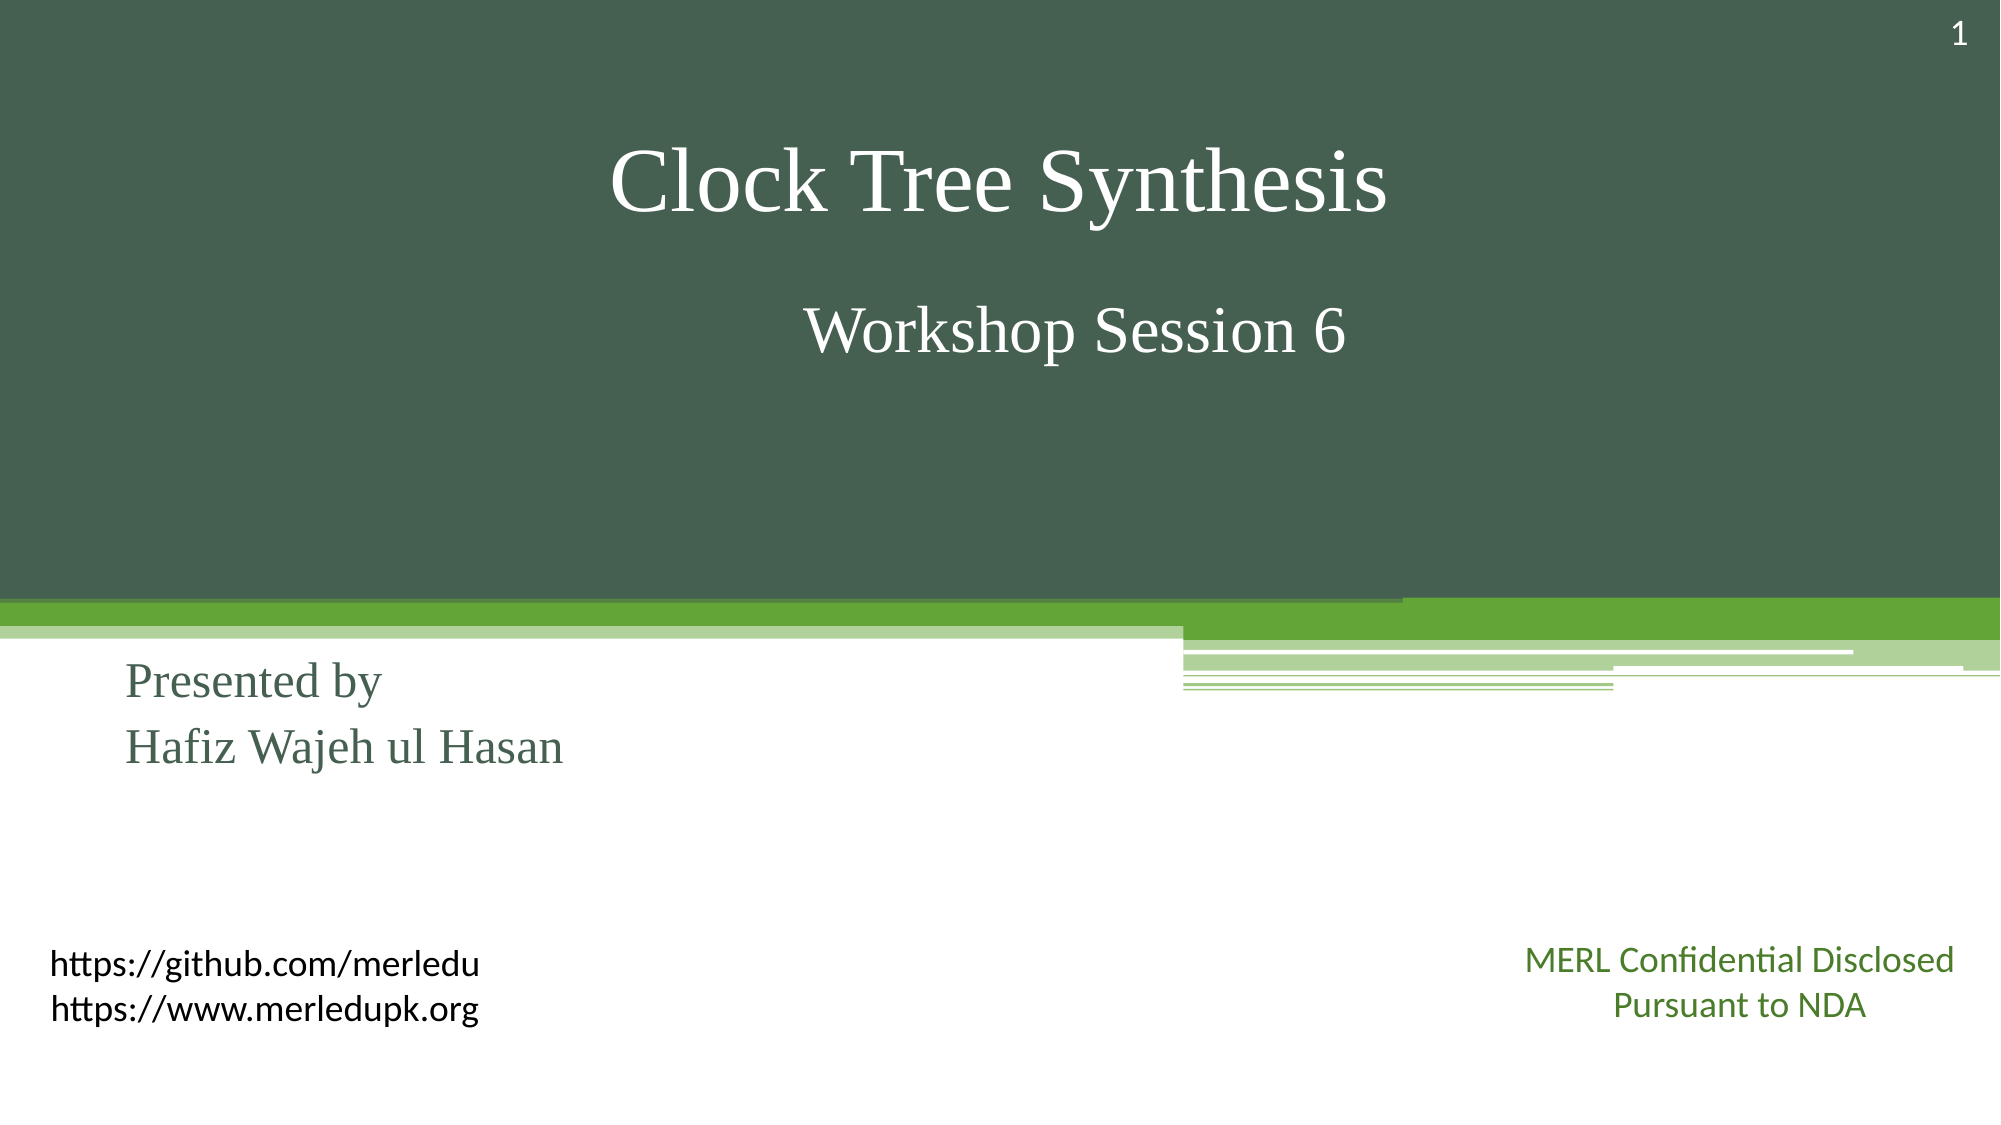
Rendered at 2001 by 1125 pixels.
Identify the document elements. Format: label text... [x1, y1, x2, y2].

footer MERL Confidential Disclosed Pursuant to NDA [1508, 927, 1972, 1067]
slide_number 1 [1819, 0, 1984, 61]
text_box Workshop Session 6 [788, 278, 1740, 374]
subtitle Presented by Hafiz Wajeh ul Hasan [99, 639, 1184, 928]
title Clock Tree Synthesis [75, 72, 1925, 238]
